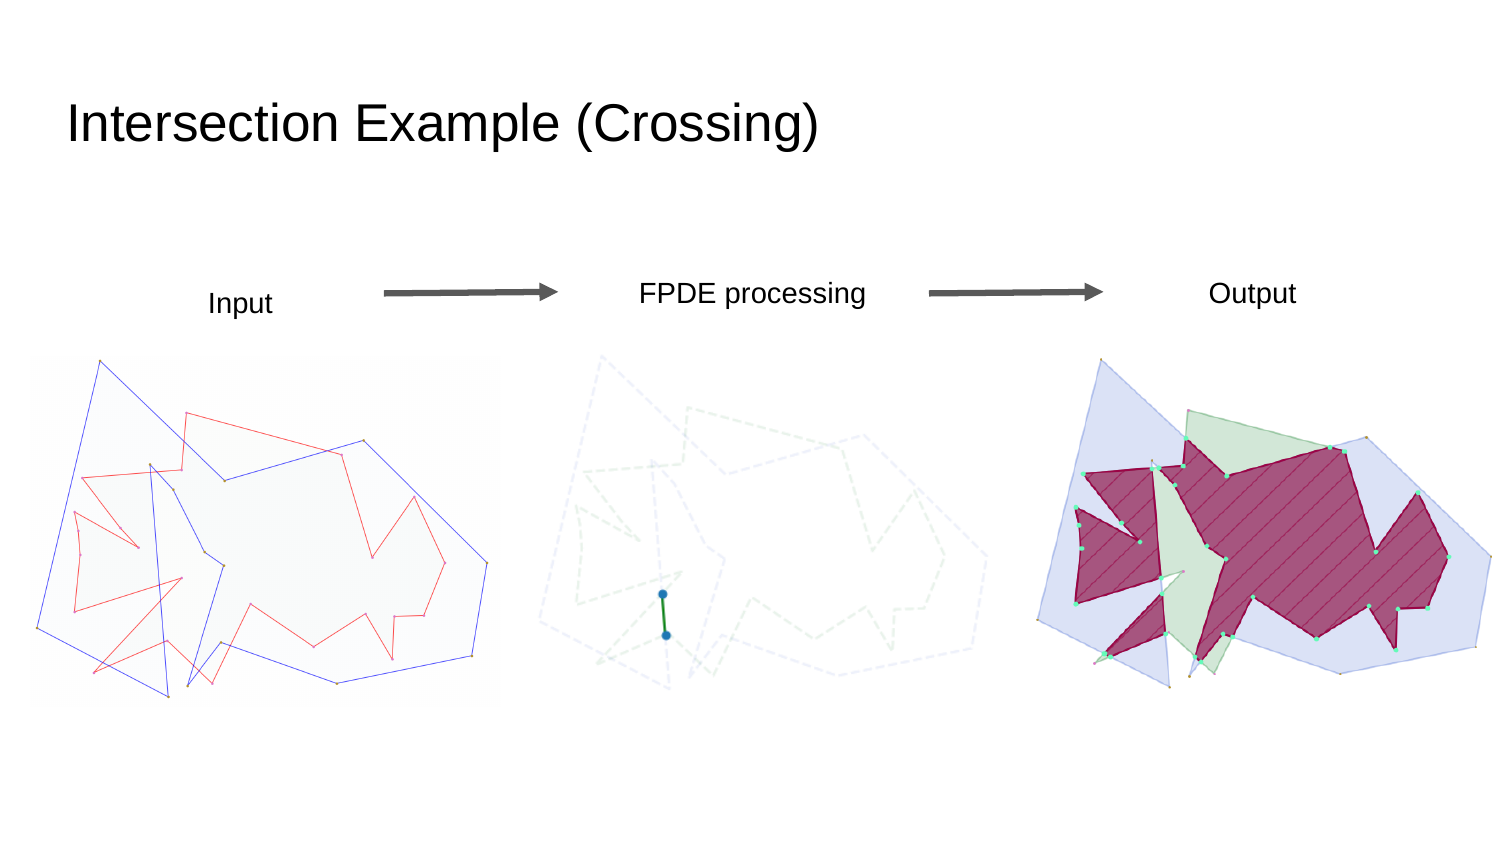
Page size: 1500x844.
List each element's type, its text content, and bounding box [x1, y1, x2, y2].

picture [1024, 347, 1500, 699]
picture [523, 341, 1002, 705]
picture [29, 356, 502, 708]
text_box Input [192, 269, 306, 335]
title Intersection Example (Crossing) [51, 72, 1449, 167]
text_box FPDE processing [623, 259, 907, 325]
text_box Output [1193, 259, 1328, 325]
